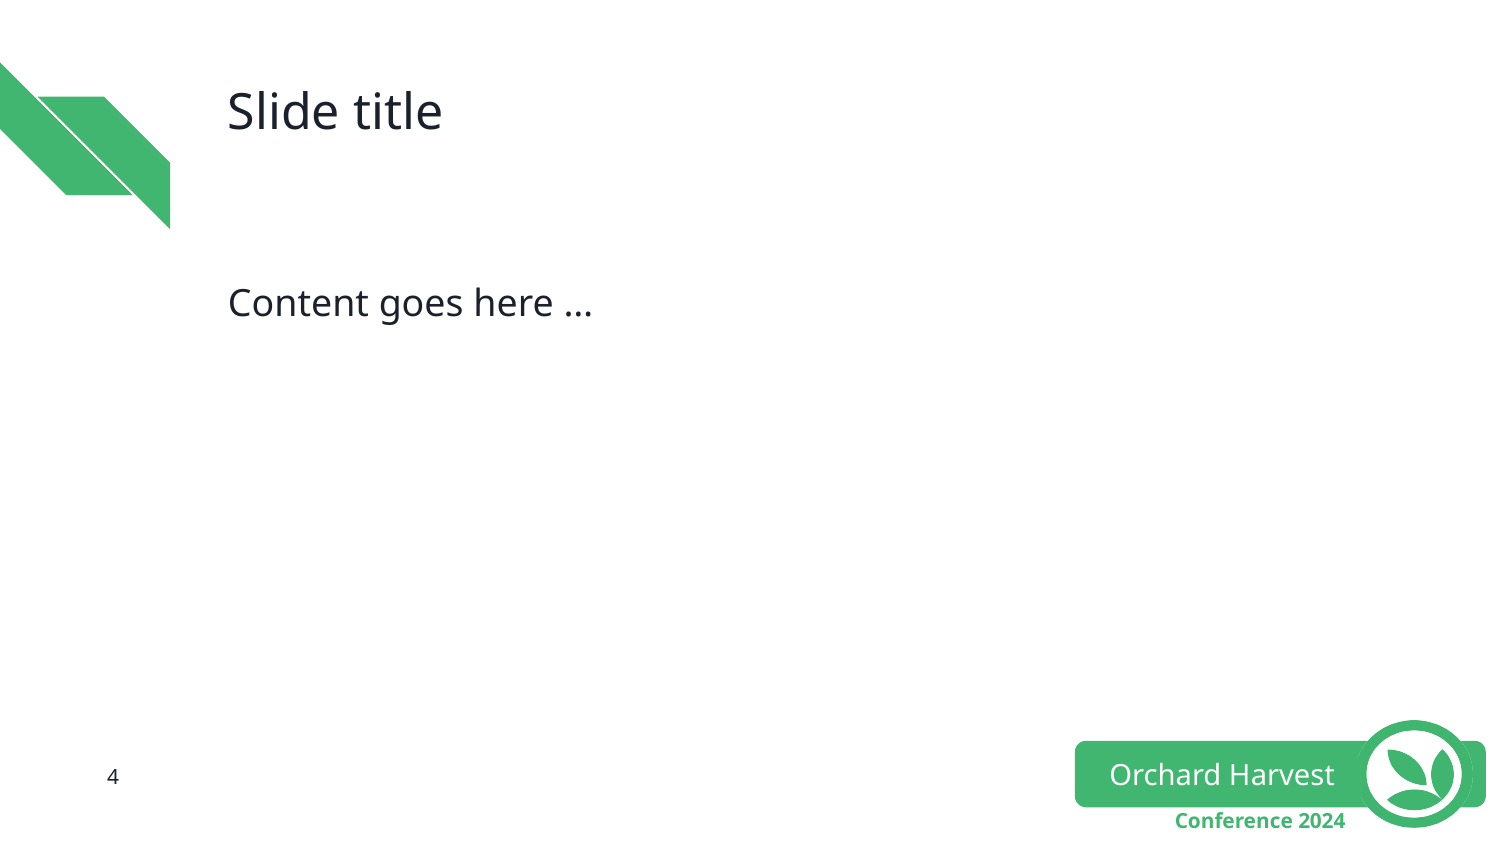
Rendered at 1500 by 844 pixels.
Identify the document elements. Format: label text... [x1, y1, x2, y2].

list Content goes here … [212, 257, 1368, 735]
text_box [1006, 720, 1487, 844]
slide_number 4 [43, 745, 134, 811]
title Slide title [212, 64, 1368, 215]
